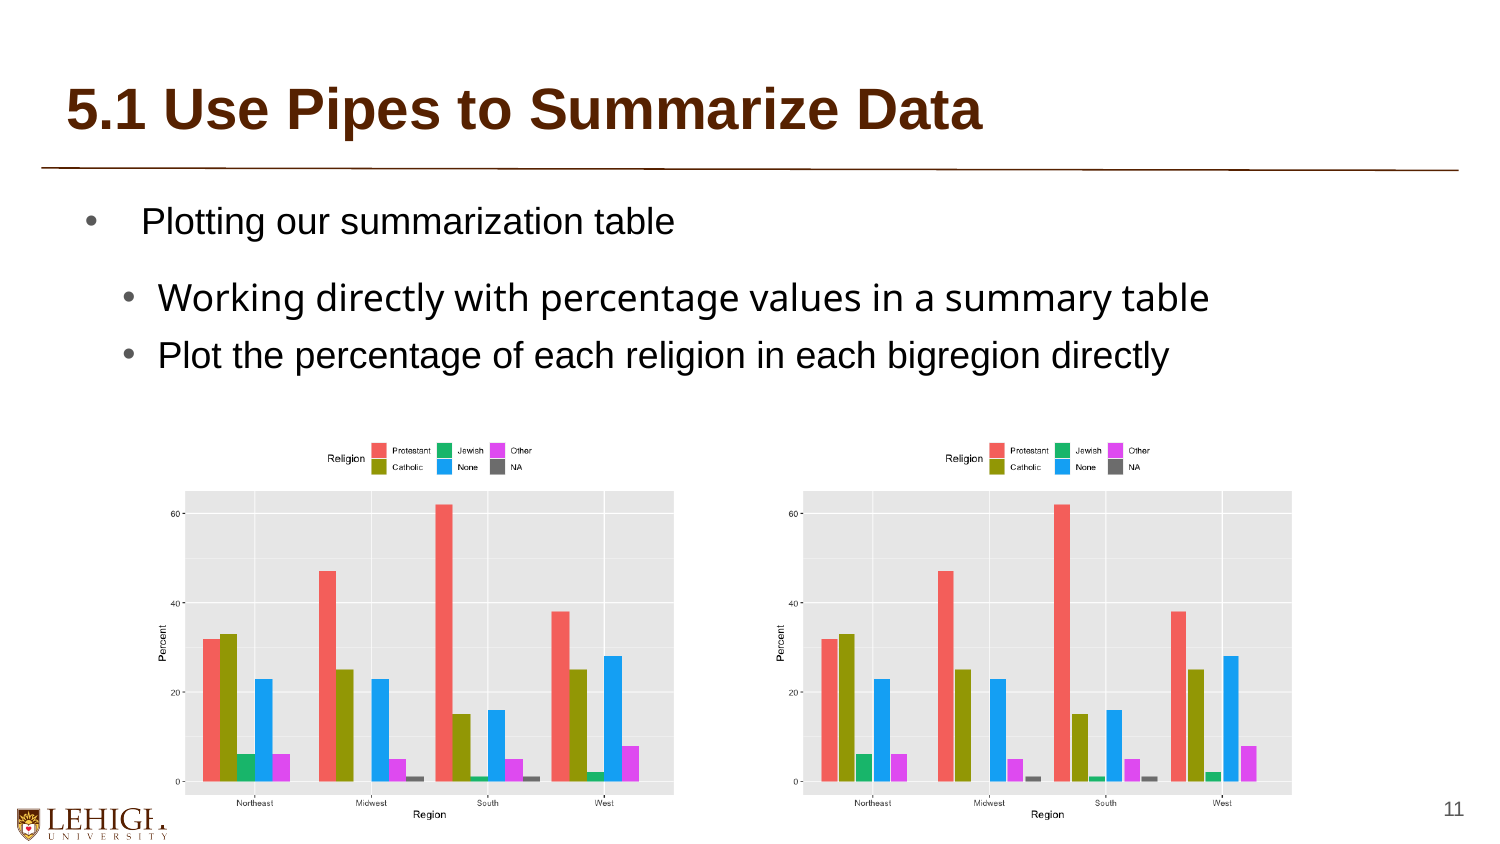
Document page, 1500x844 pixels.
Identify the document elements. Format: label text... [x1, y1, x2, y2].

picture [17, 431, 679, 841]
picture [771, 431, 1297, 825]
slide_number 11 [1389, 776, 1480, 841]
list Plotting our summarization table Working directly with percentage values in a summary table Plot the percentage of each religion in each bigregion directly [51, 182, 1449, 750]
title 5.1 Use Pipes to Summarize Data [51, 56, 1449, 156]
